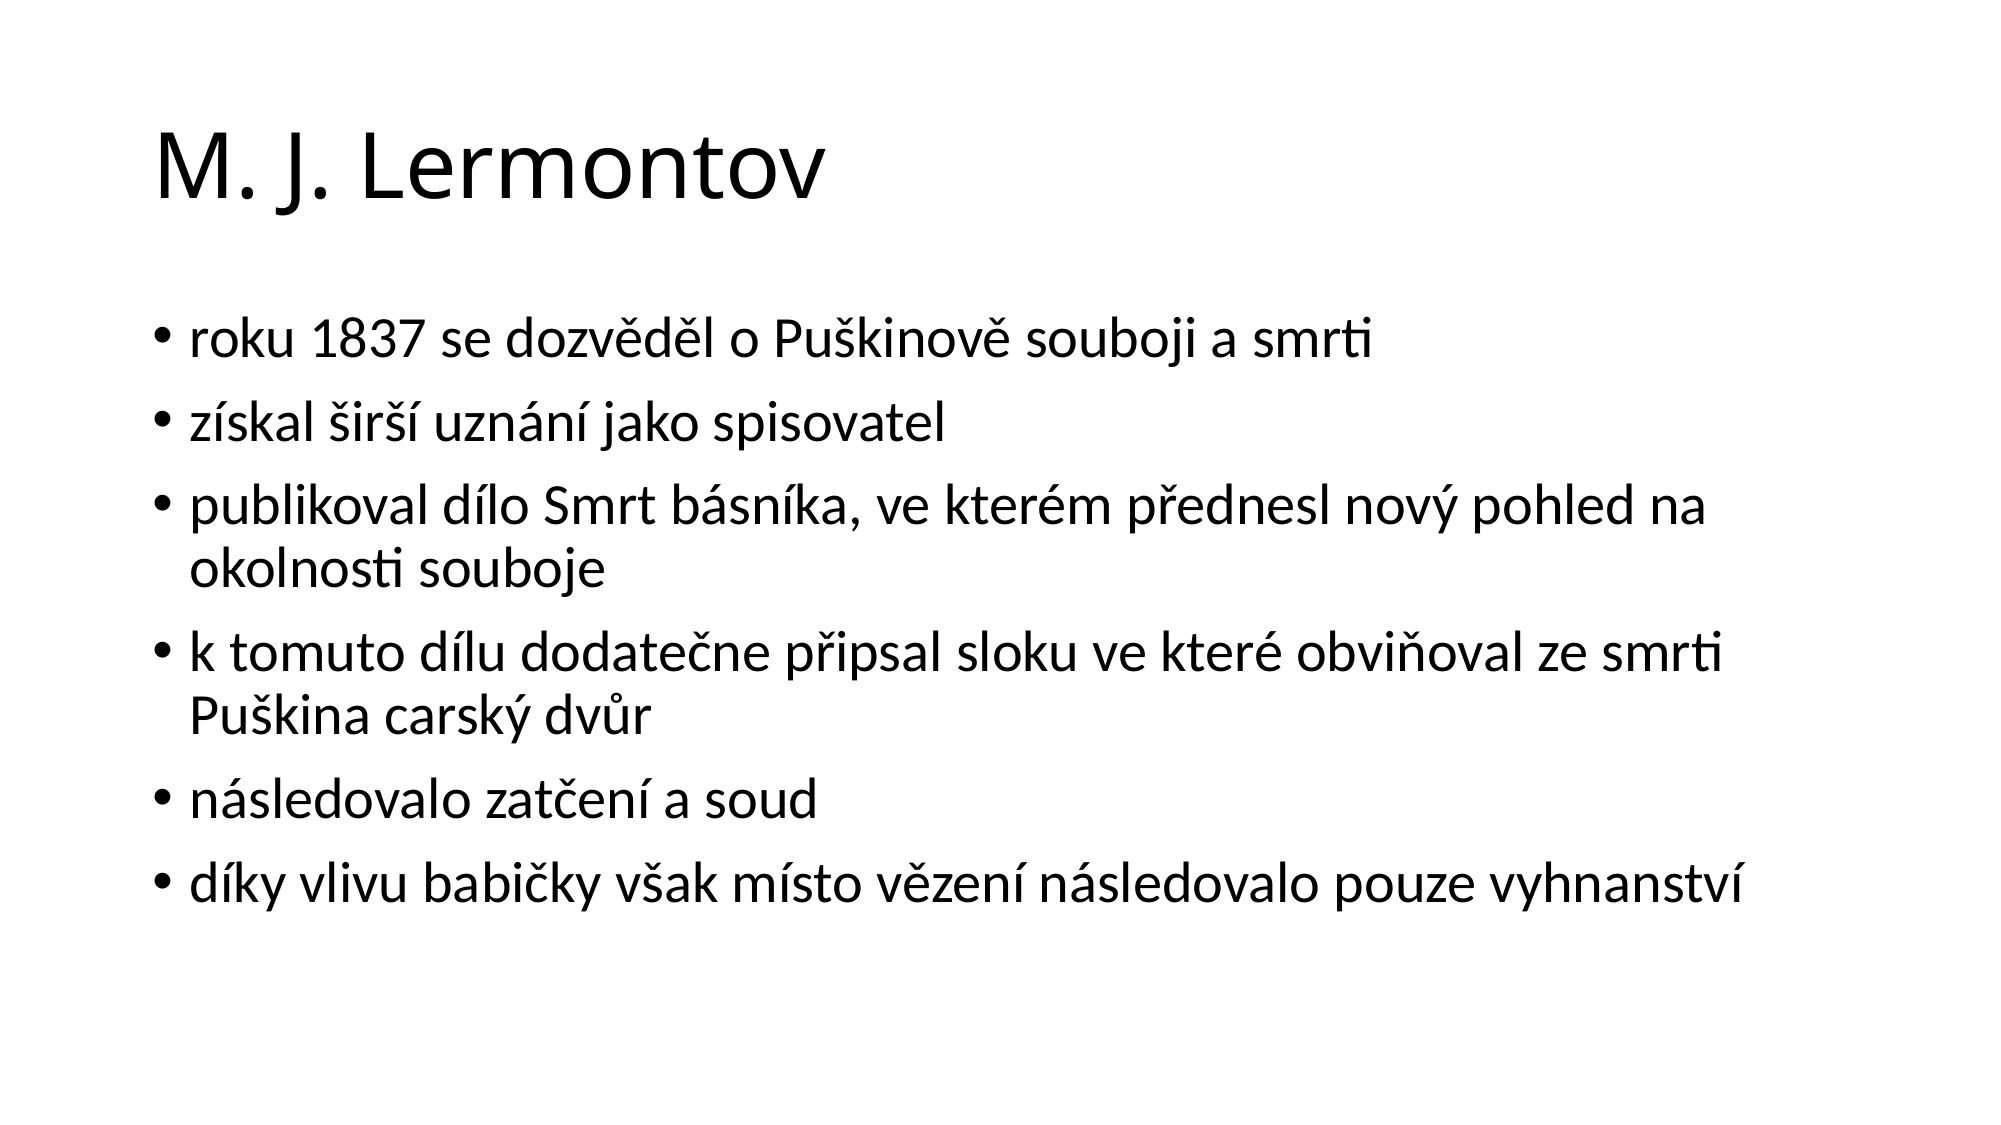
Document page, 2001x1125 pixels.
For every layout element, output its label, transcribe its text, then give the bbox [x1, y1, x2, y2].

list roku 1837 se dozvěděl o Puškinově souboji a smrti získal širší uznání jako spisovatel publikoval dílo Smrt básníka, ve kterém přednesl nový pohled na okolnosti souboje k tomuto dílu dodatečne připsal sloku ve které obviňoval ze smrti Puškina carský dvůr následovalo zatčení a soud díky vlivu babičky však místo vězení následovalo pouze vyhnanství [137, 299, 1863, 1014]
title M. J. Lermontov [137, 59, 1863, 278]
